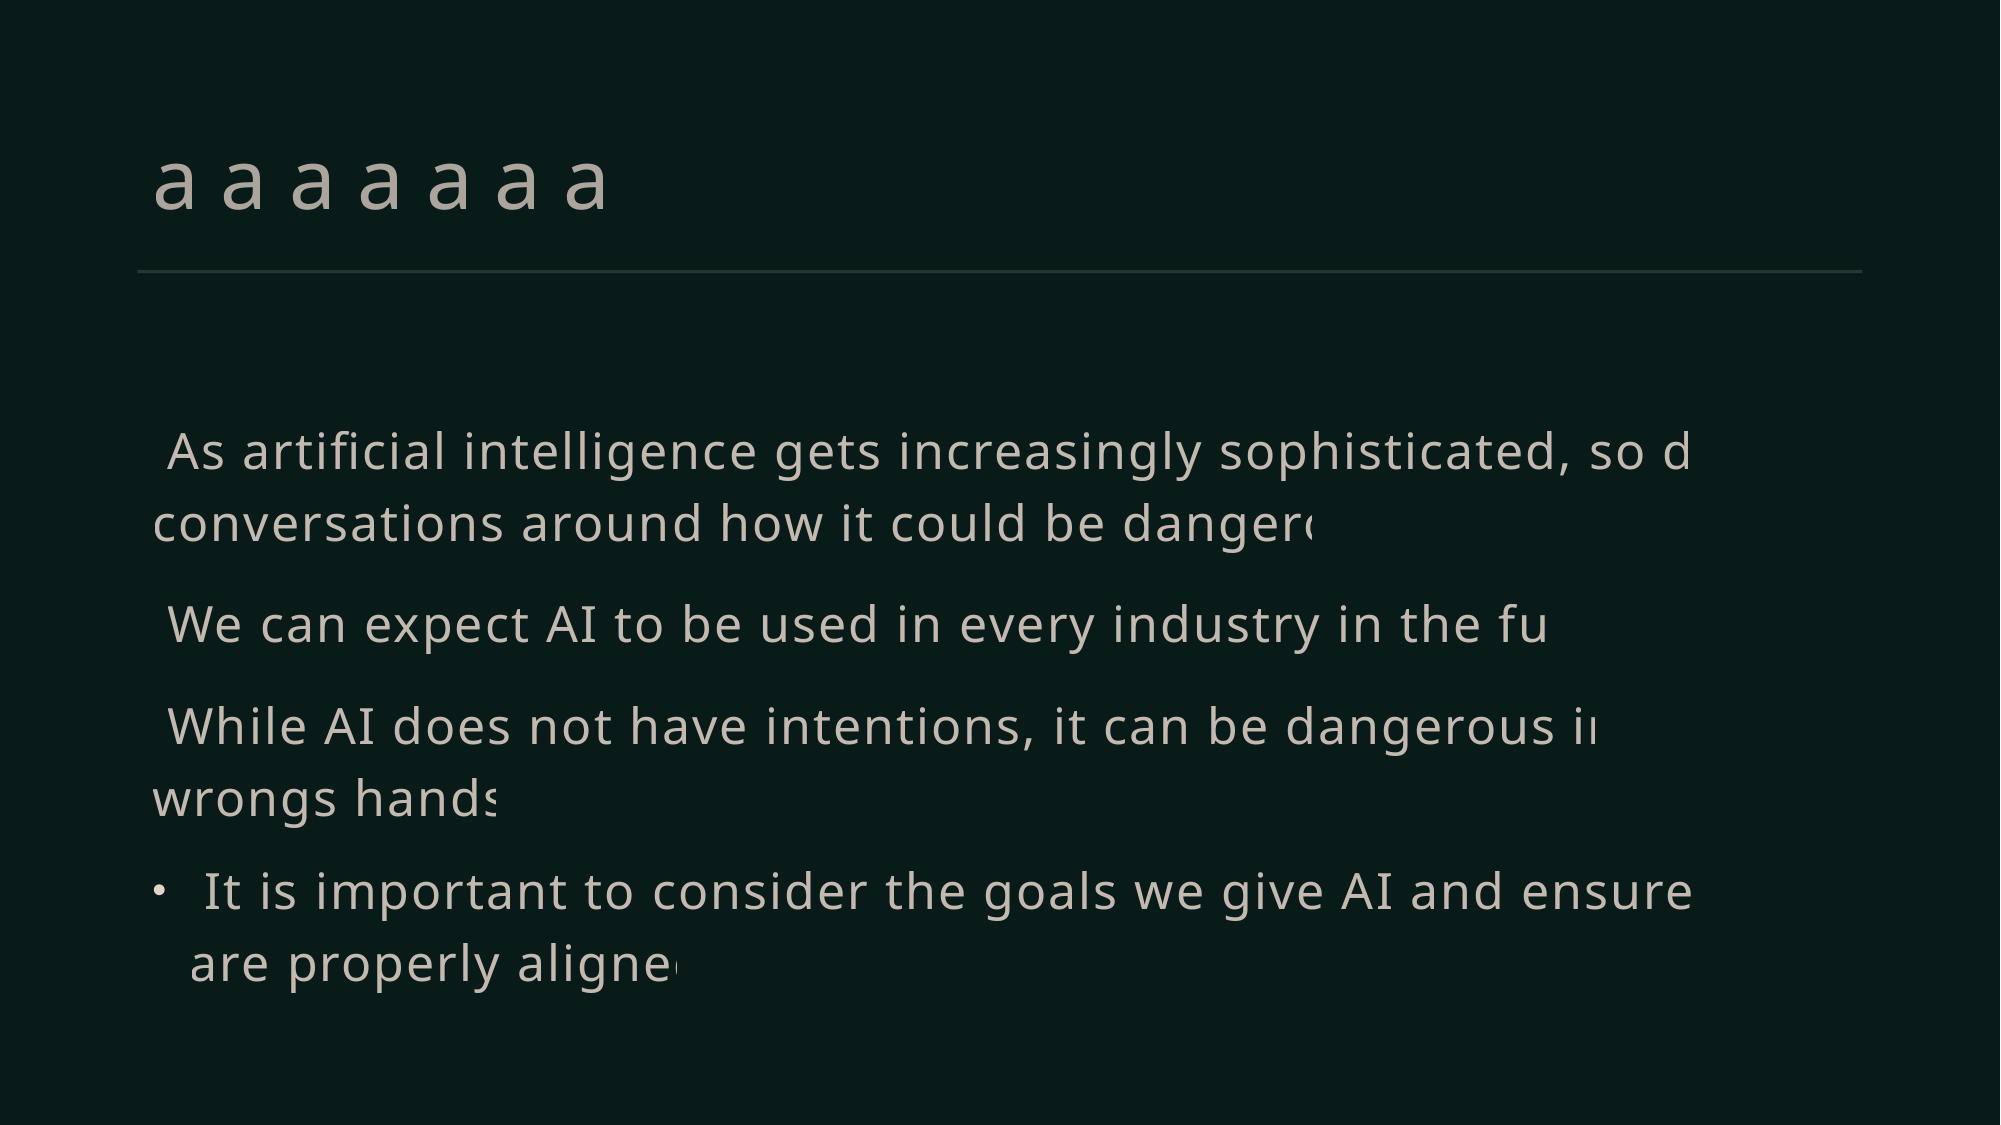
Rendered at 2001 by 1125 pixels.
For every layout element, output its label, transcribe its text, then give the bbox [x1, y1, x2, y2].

list As artificial intelligence gets increasingly sophisticated, so do the conversations around how it could be dangerous. We can expect AI to be used in every industry in the future. While AI does not have intentions, it can be dangerous in the wrongs hands. It is important to consider the goals we give AI and ensure they are properly aligned. [137, 399, 1863, 982]
title a a a a a a a [137, 108, 1863, 244]
